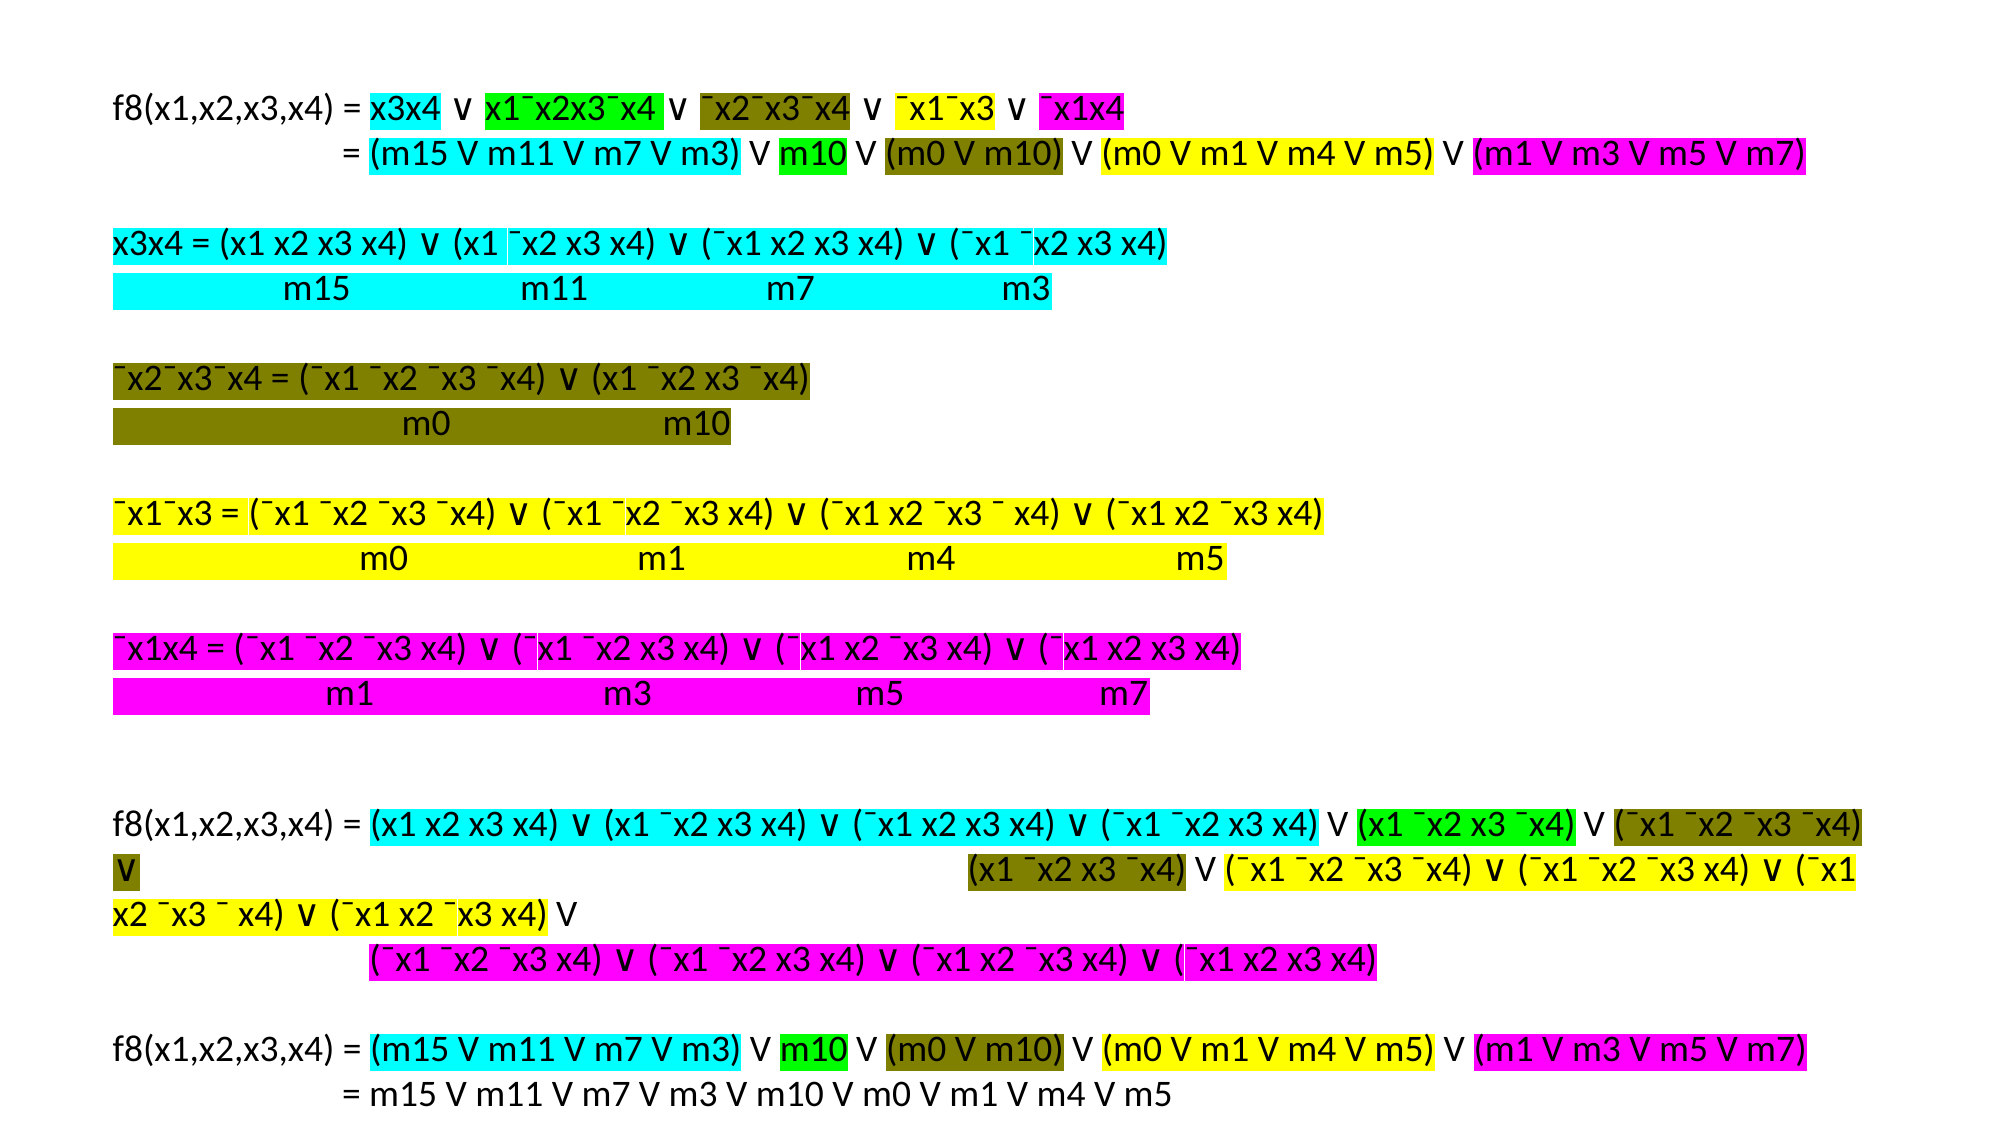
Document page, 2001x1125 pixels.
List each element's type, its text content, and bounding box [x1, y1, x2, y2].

text_box f8(x1,x2,x3,x4) = x3x4 ∨ x1¯x2x3¯x4 ∨ ¯x2¯x3¯x4 ∨ ¯x1¯x3 ∨ ¯x1x4 = (m15 V m11 V m7 V m3) V m10 V (m0 V m10) V (m0 V m1 V m4 V m5) V (m1 V m3 V m5 V m7) x3x4 = (x1 x2 x3 x4) ∨ (x1 ¯x2 x3 x4) ∨ (¯x1 x2 x3 x4) ∨ (¯x1 ¯x2 x3 x4) m15 m11 m7 m3 ¯x2¯x3¯x4 = (¯x1 ¯x2 ¯x3 ¯x4) ∨ (x1 ¯x2 x3 ¯x4) m0 m10 ¯x1¯x3 = (¯x1 ¯x2 ¯x3 ¯x4) ∨ (¯x1 ¯x2 ¯x3 x4) ∨ (¯x1 x2 ¯x3 ¯ x4) ∨ (¯x1 x2 ¯x3 x4) m0 m1 m4 m5 ¯x1x4 = (¯x1 ¯x2 ¯x3 x4) ∨ (¯x1 ¯x2 x3 x4) ∨ (¯x1 x2 ¯x3 x4) ∨ (¯x1 x2 x3 x4) m1 m3 m5 m7 [97, 75, 1970, 766]
text_box f8(x1,x2,x3,x4) = (x1 x2 x3 x4) ∨ (x1 ¯x2 x3 x4) ∨ (¯x1 x2 x3 x4) ∨ (¯x1 ¯x2 x3 x4) V (x1 ¯x2 x3 ¯x4) V (¯x1 ¯x2 ¯x3 ¯x4) ∨ dsdaddasdasdsa(x1 ¯x2 x3 ¯x4) V (¯x1 ¯x2 ¯x3 ¯x4) ∨ (¯x1 ¯x2 ¯x3 x4) ∨ (¯x1 x2 ¯x3 ¯ x4) ∨ (¯x1 x2 ¯x3 x4) V ddddddddddddd(¯x1 ¯x2 ¯x3 x4) ∨ (¯x1 ¯x2 x3 x4) ∨ (¯x1 x2 ¯x3 x4) ∨ (¯x1 x2 x3 x4) f8(x1,x2,x3,x4) = (m15 V m11 V m7 V m3) V m10 V (m0 V m10) V (m0 V m1 V m4 V m5) V (m1 V m3 V m5 V m7) = m15 V m11 V m7 V m3 V m10 V m0 V m1 V m4 V m5 [97, 791, 1897, 1125]
